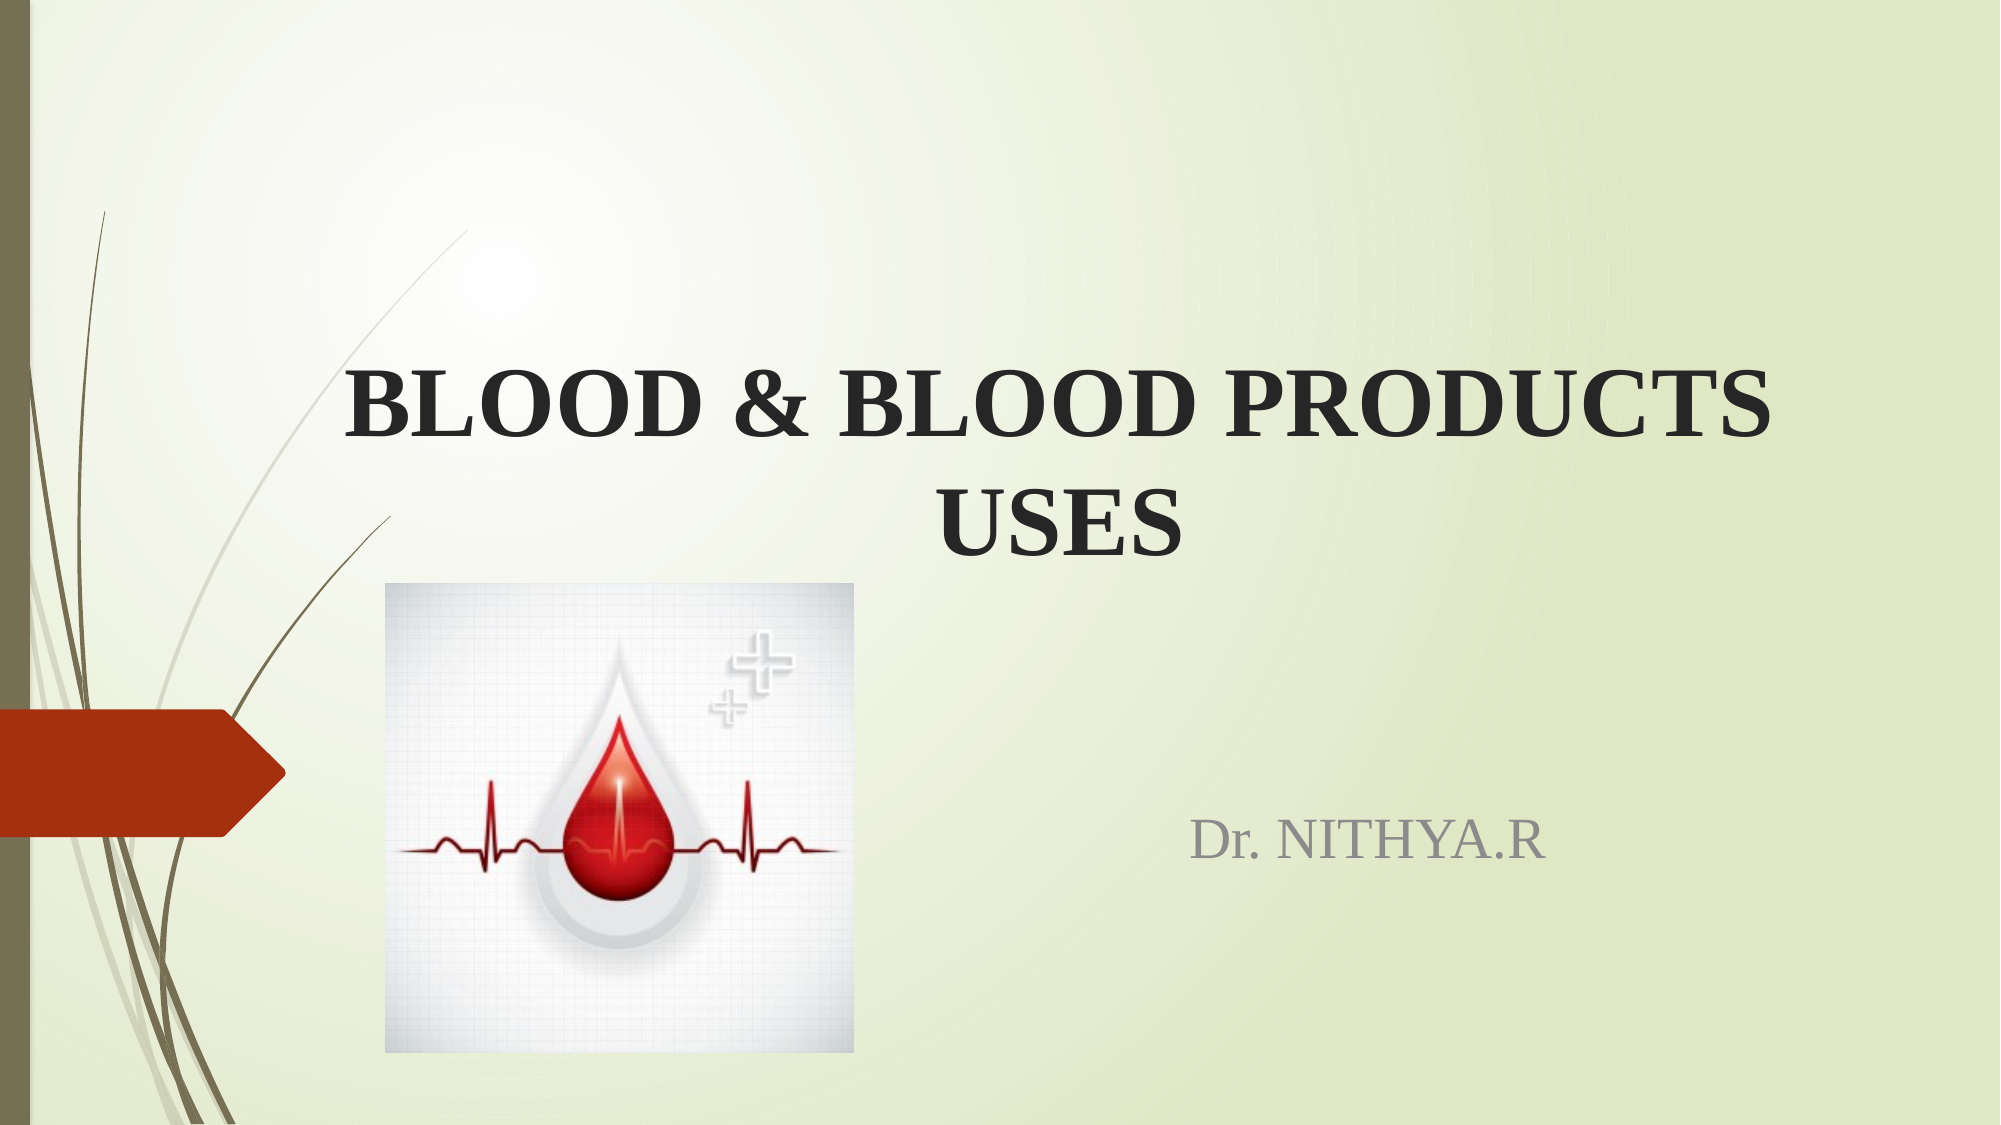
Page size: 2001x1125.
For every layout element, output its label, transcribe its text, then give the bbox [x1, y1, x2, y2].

picture [384, 583, 854, 1053]
subtitle Dr. NITHYA.R [858, 793, 1874, 908]
title BLOOD & BLOOD PRODUCTS USES [328, 212, 1791, 584]
